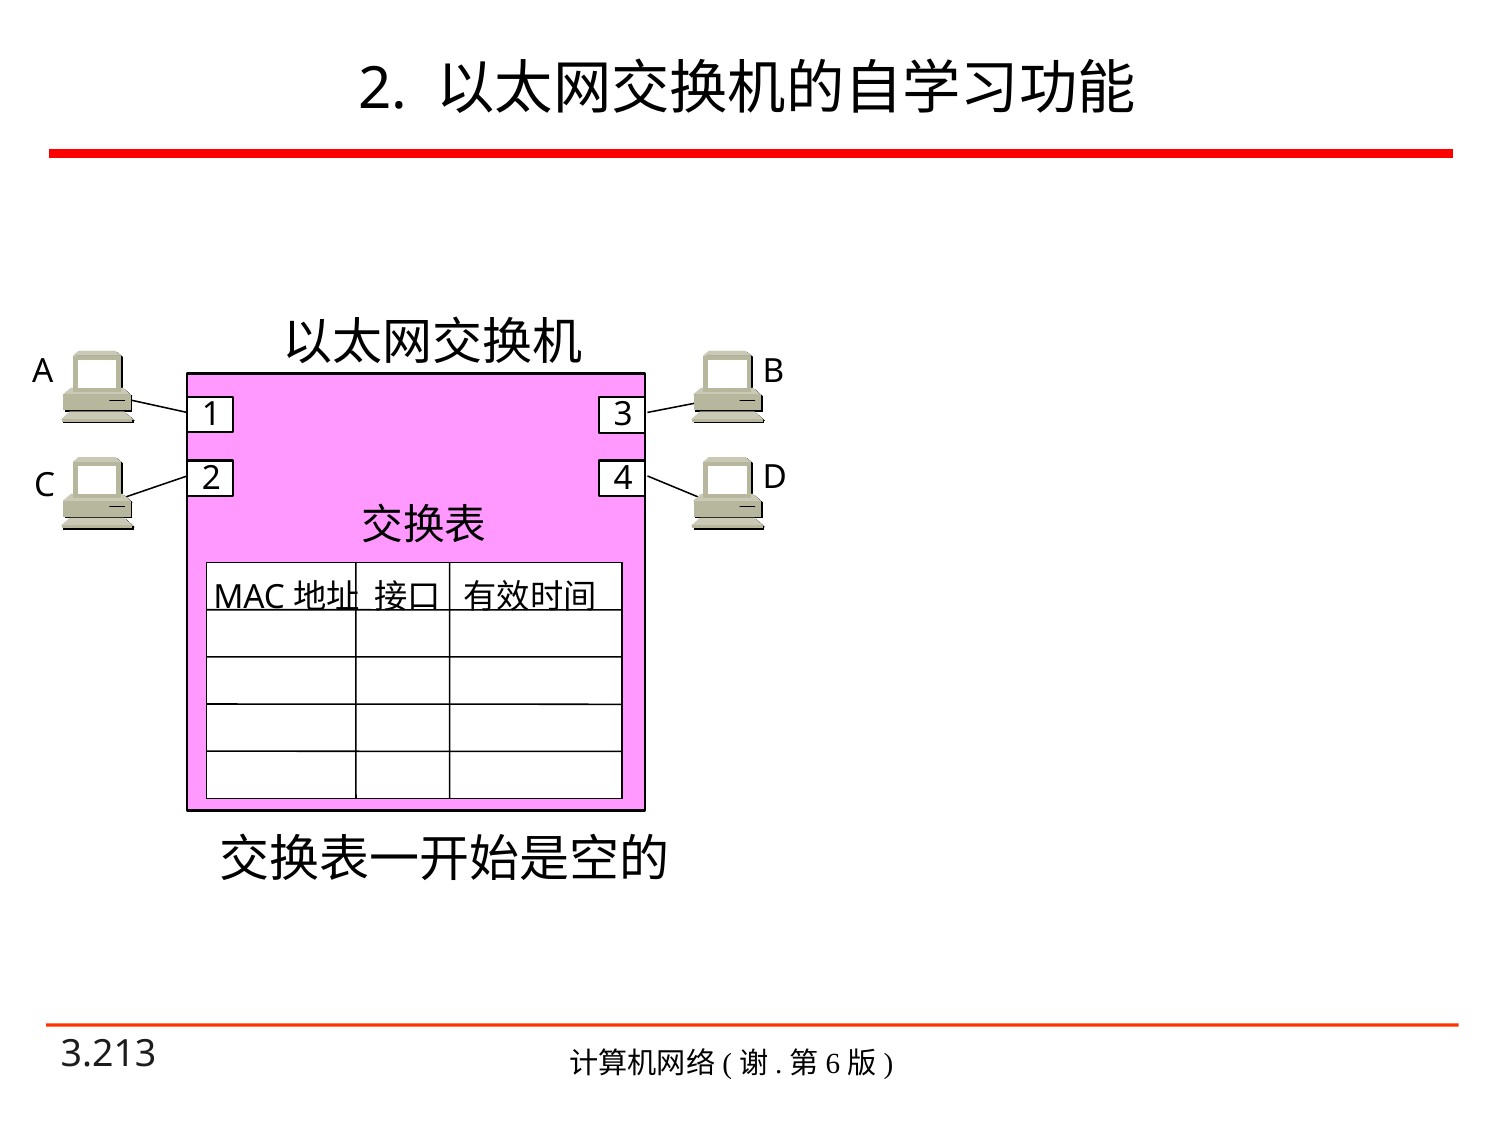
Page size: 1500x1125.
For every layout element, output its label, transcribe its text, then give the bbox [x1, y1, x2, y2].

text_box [17, 302, 802, 896]
title 2. 以太网交换机的自学习功能 [54, 33, 1440, 137]
